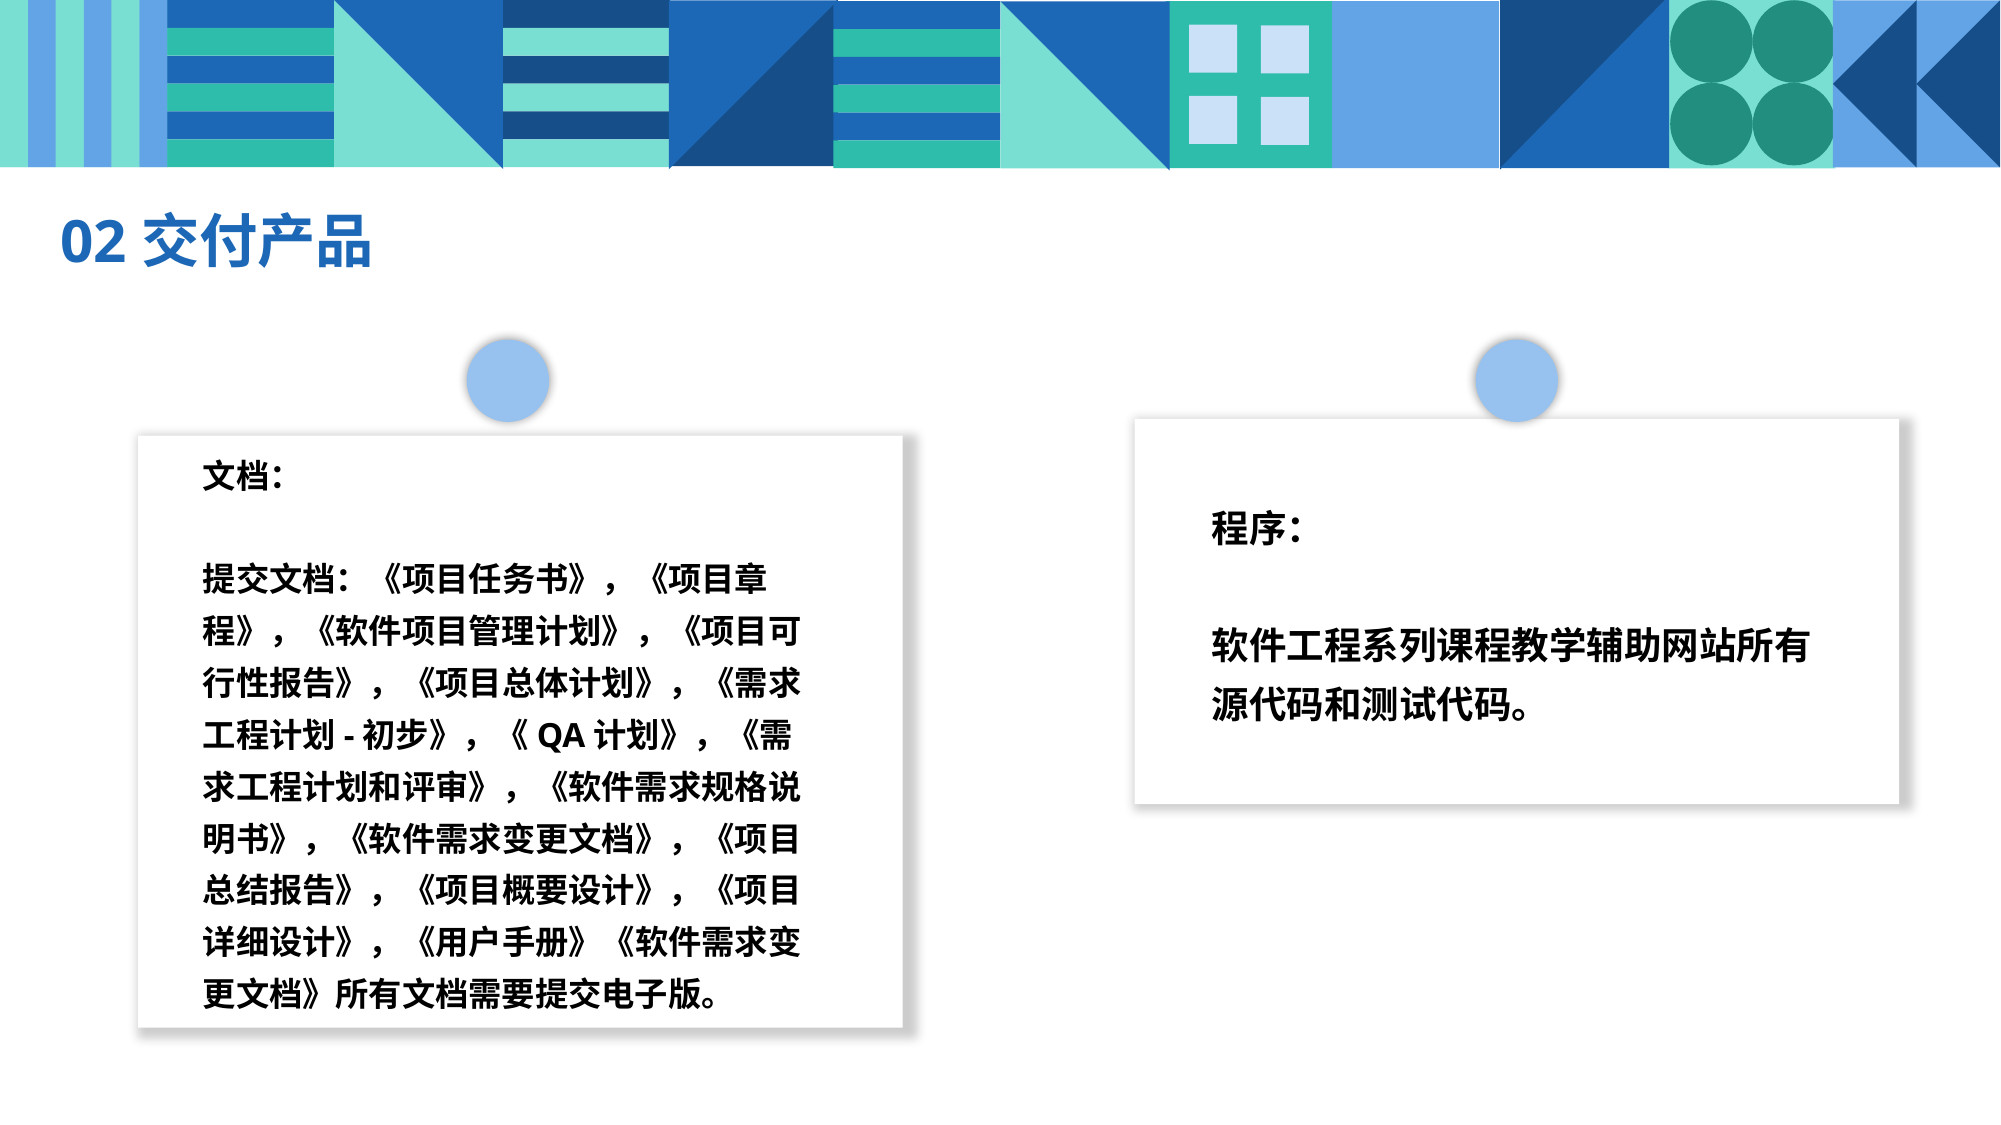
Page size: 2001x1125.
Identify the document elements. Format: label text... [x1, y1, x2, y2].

text_box [465, 338, 551, 423]
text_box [138, 435, 903, 1028]
list 02交付产品 [45, 196, 623, 291]
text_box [1134, 339, 1900, 805]
